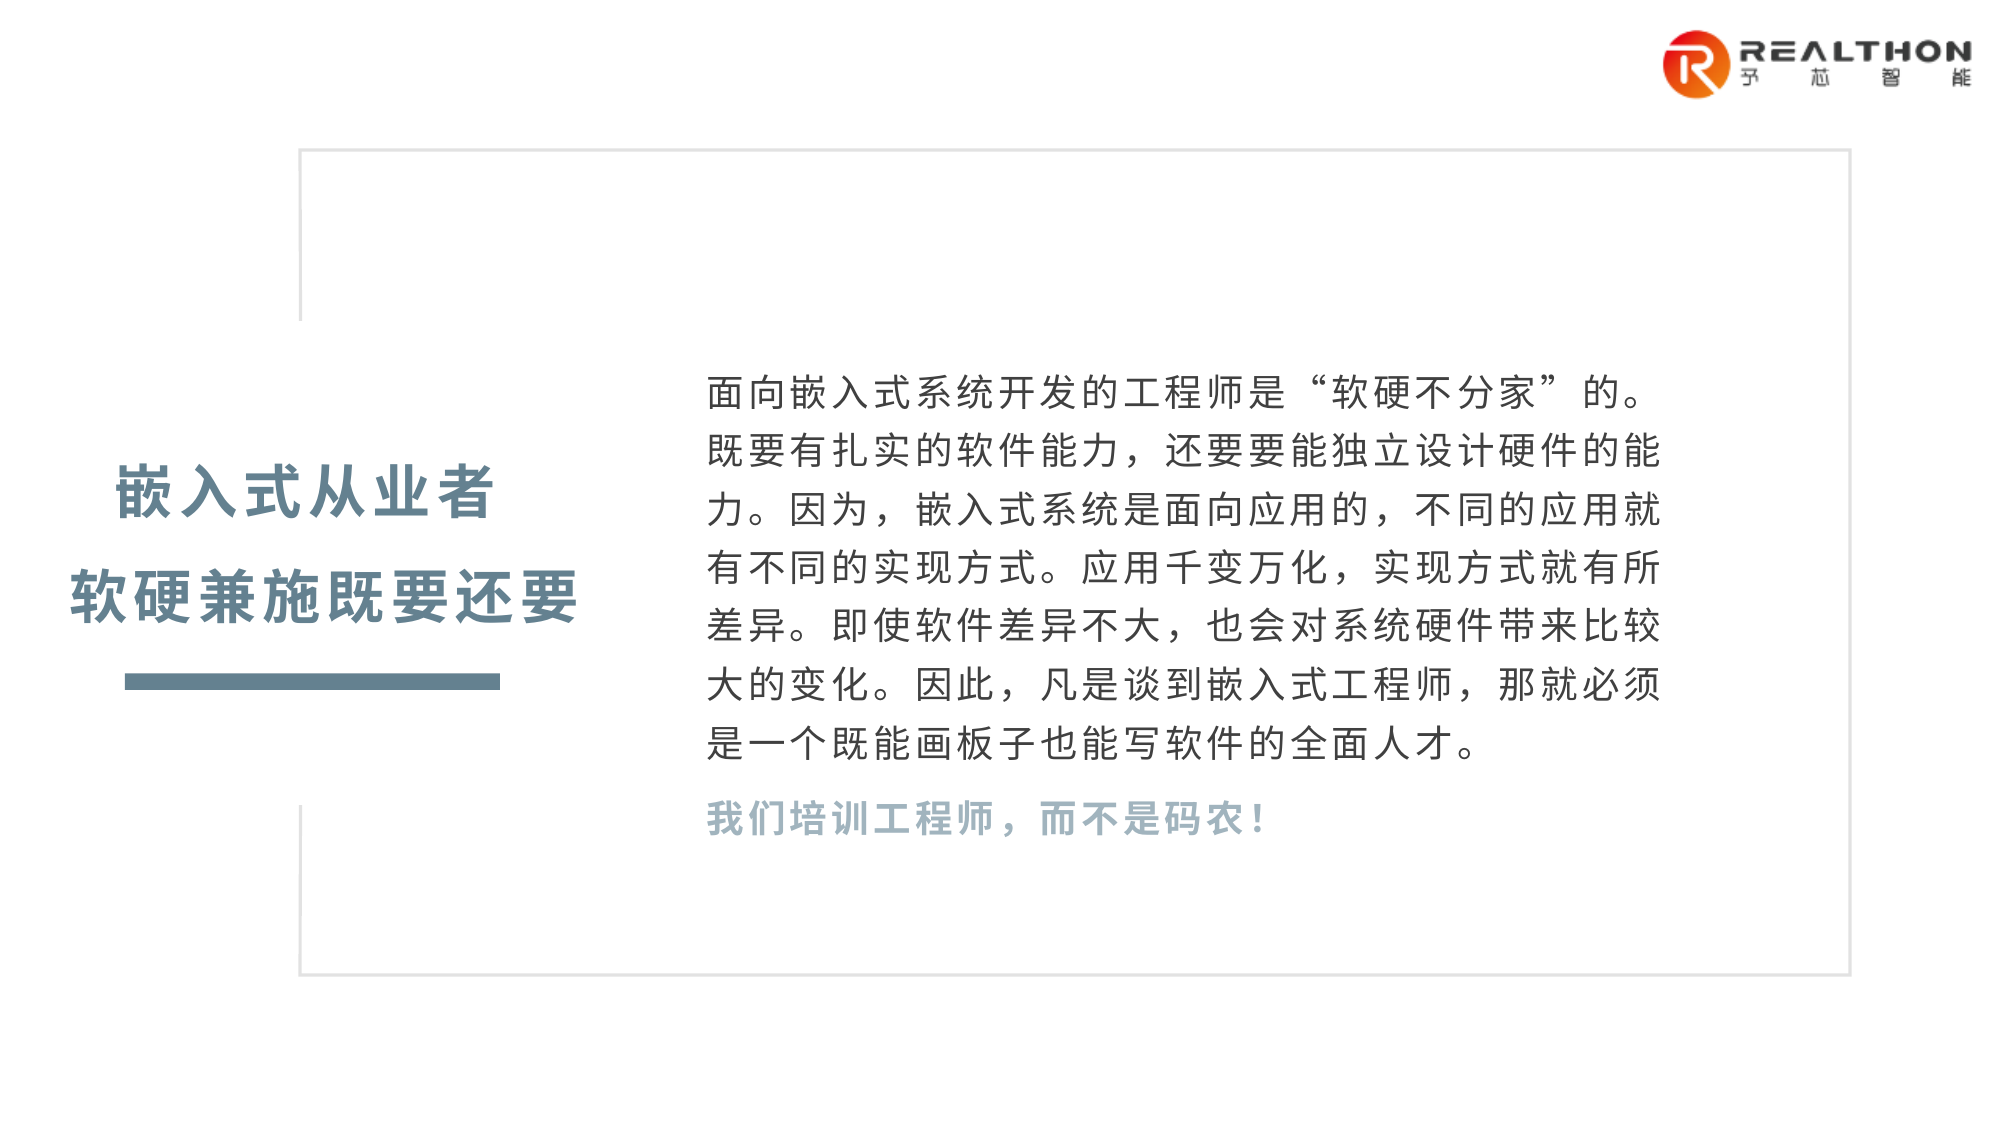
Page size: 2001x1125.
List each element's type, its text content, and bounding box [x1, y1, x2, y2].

text_box 面向嵌入式系统开发的工程师是“软硬不分家”的。既要有扎实的软件能力，还要要能独立设计硬件的能力。因为，嵌入式系统是面向应用的，不同的应用就有不同的实现方式。应用千变万化，实现方式就有所差异。即使软件差异不大，也会对系统硬件带来比较大的变化。因此，凡是谈到嵌入式工程师，那就必须是一个既能画板子也能写软件的全面人才。 我们培训工程师，而不是码农！ [691, 341, 1684, 929]
text_box [298, 148, 1852, 976]
text_box [124, 672, 300, 691]
text_box 嵌入式从业者 软硬兼施既要还要 [54, 399, 635, 650]
picture [1640, 0, 2000, 128]
